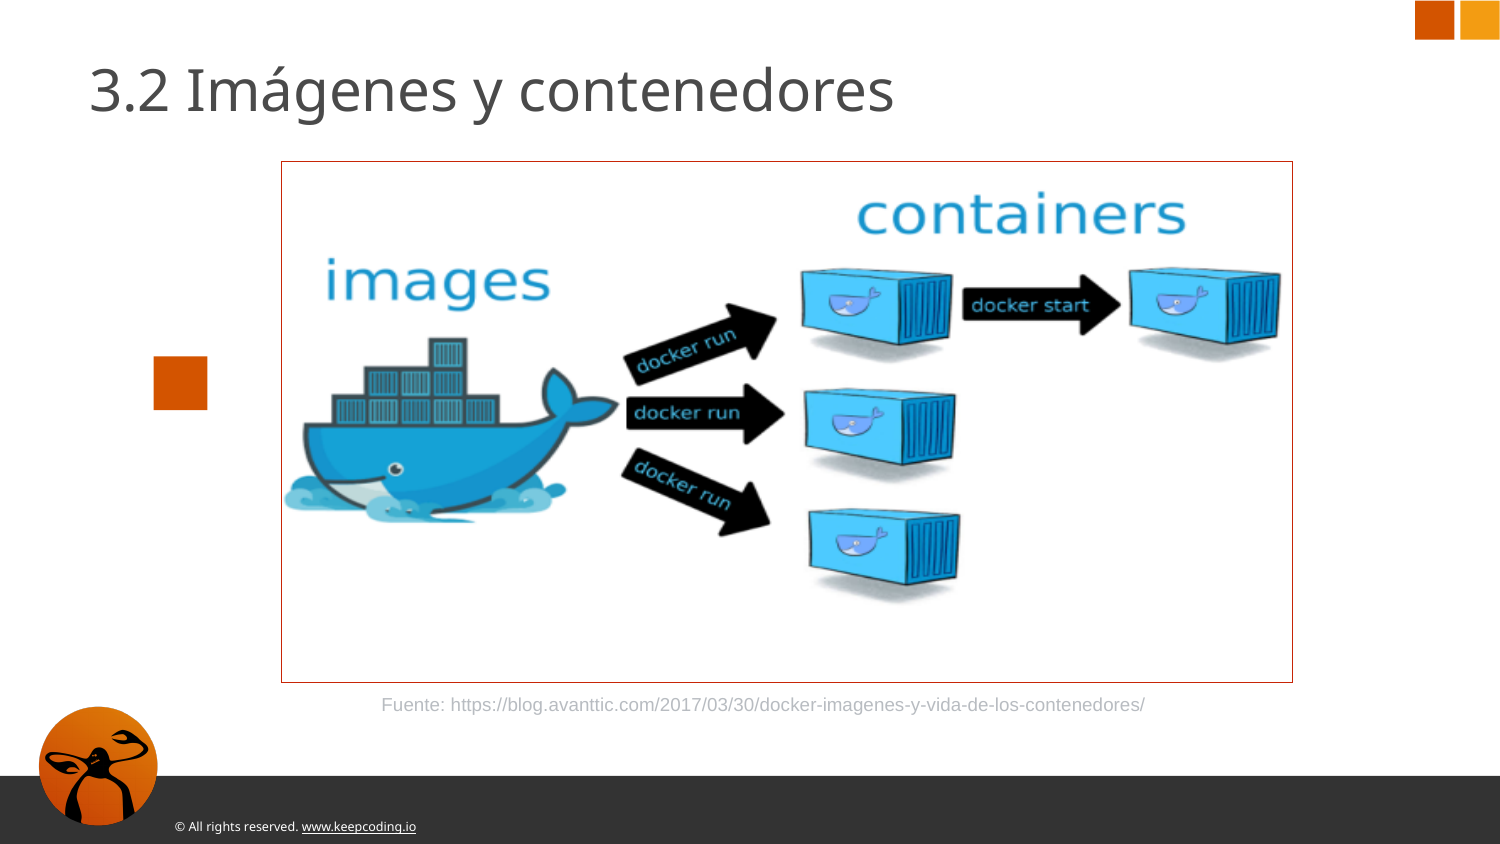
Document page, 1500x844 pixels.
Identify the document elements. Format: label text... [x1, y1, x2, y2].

text_box [188, 131, 1386, 745]
picture [0, 673, 246, 844]
picture [281, 160, 1293, 683]
subtitle 3.2 Imágenes y contenedores [43, 44, 1441, 175]
text_box Fuente: https://blog.avanttic.com/2017/03/30/docker-imagenes-y-vida-de-los-contenedores/ [366, 691, 1160, 723]
